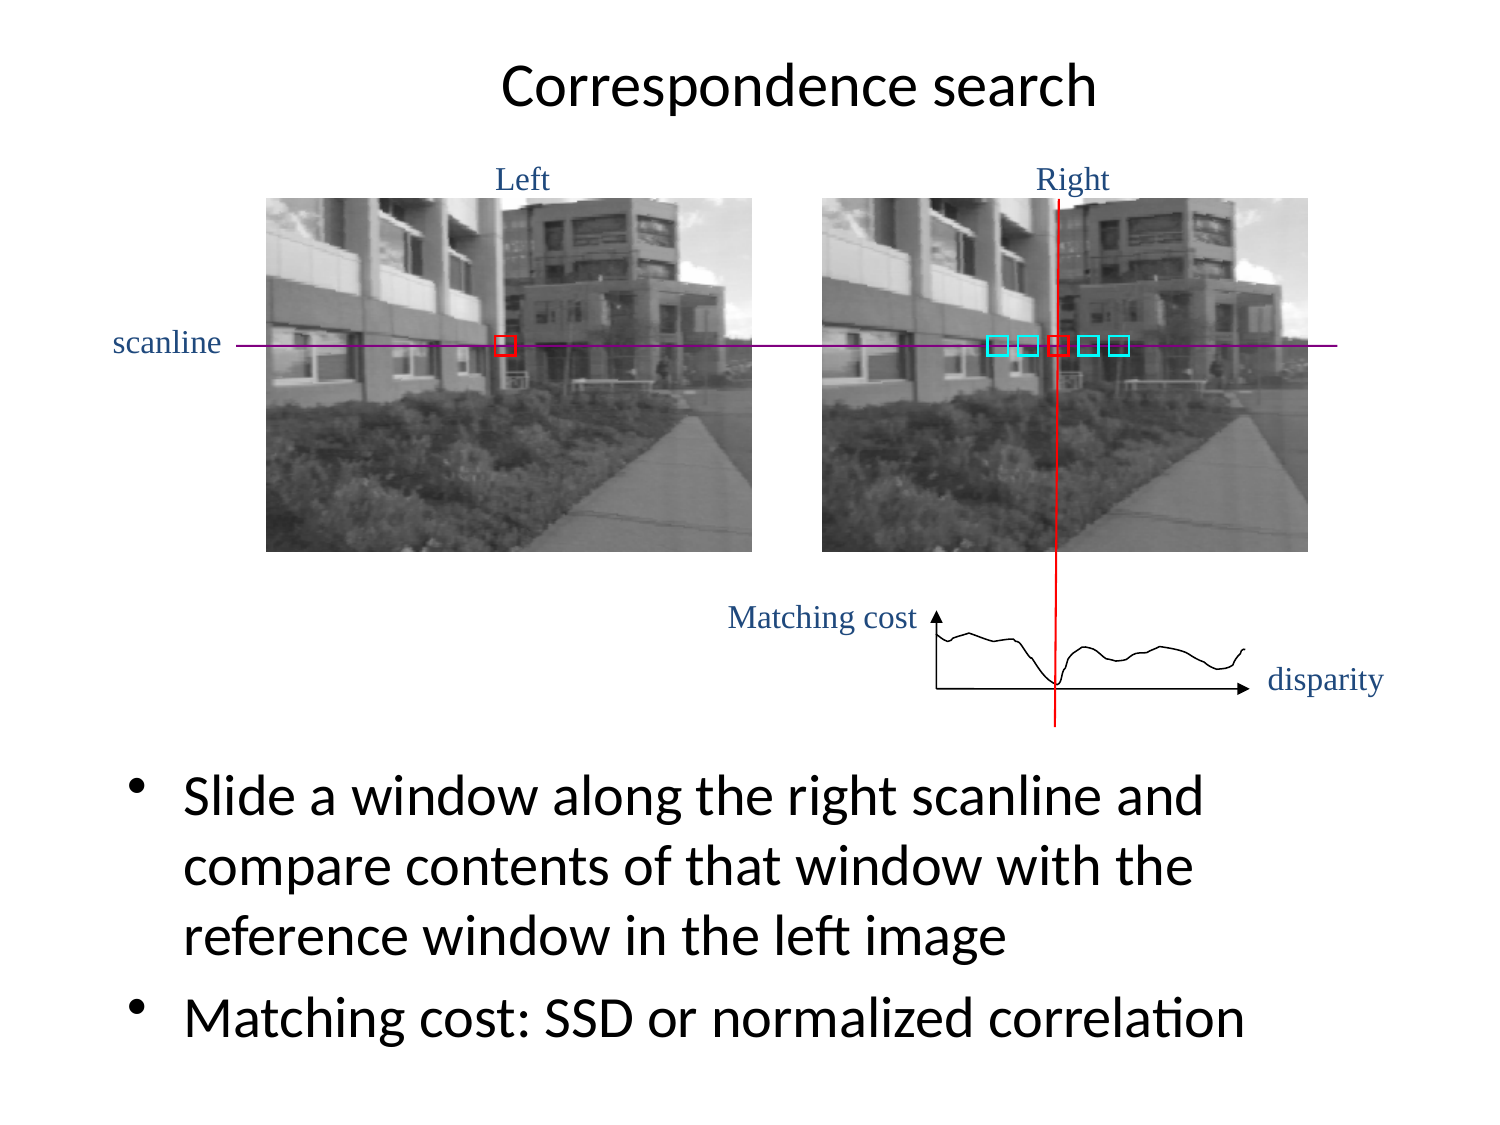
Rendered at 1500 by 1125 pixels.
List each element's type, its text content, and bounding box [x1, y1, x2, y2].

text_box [936, 610, 1250, 689]
picture [266, 198, 752, 553]
picture [821, 198, 1308, 553]
text_box Matching cost [713, 587, 933, 643]
list Slide a window along the right scanline and compare contents of that window with the reference window in the left image Matching cost: SSD or normalized correlation [112, 750, 1388, 1075]
text_box Left [480, 150, 566, 197]
text_box scanline [98, 312, 237, 368]
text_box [987, 335, 1130, 356]
text_box disparity [1253, 649, 1400, 705]
text_box Right [1021, 150, 1125, 197]
title Correspondence search [112, 12, 1488, 150]
